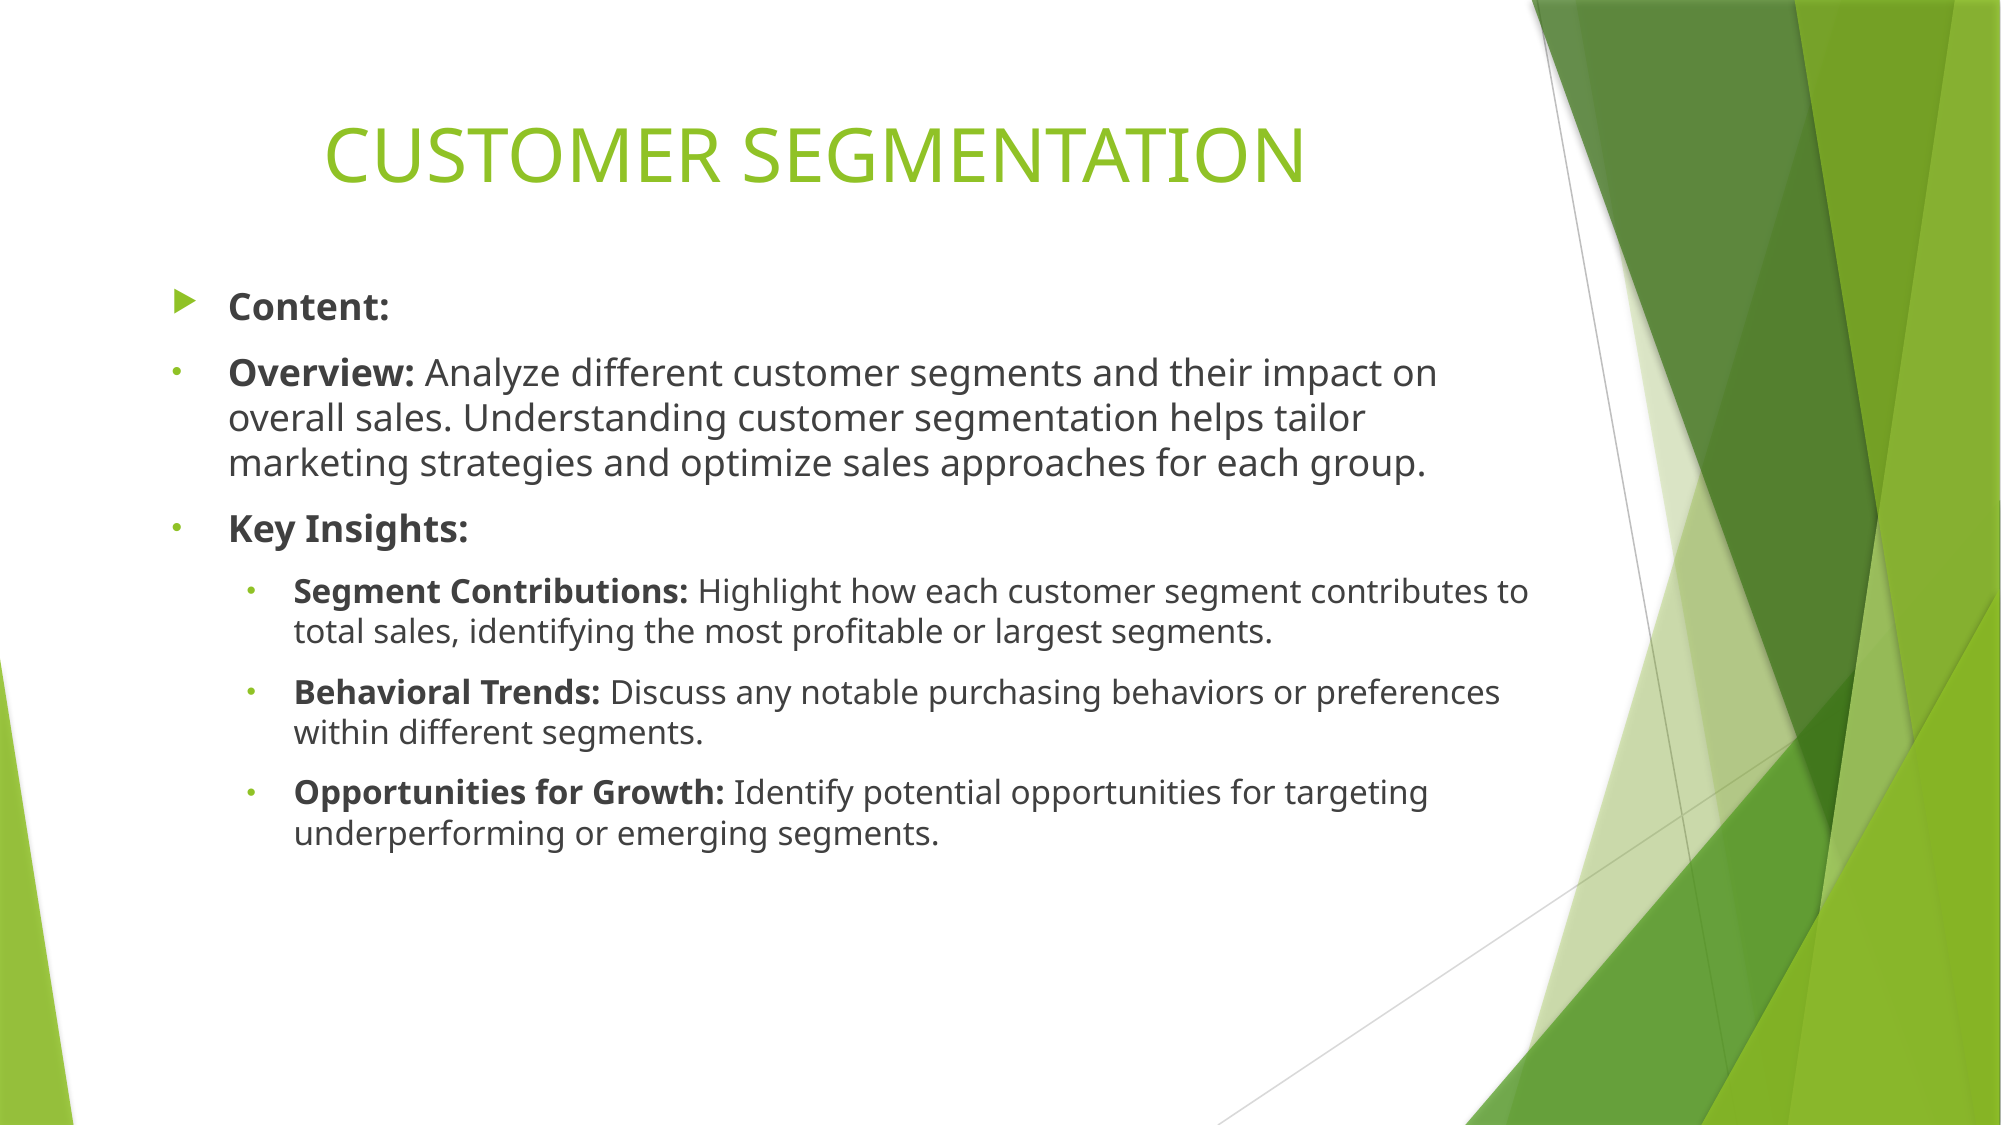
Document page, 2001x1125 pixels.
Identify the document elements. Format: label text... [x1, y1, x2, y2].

title CUSTOMER SEGMENTATION [111, 99, 1522, 244]
list Content: Overview: Analyze different customer segments and their impact on overall sales. Understanding customer segmentation helps tailor marketing strategies and optimize sales approaches for each group. Key Insights: Segment Contributions: Highlight how each customer segment contributes to total sales, identifying the most profitable or largest segments. Behavioral Trends: Discuss any notable purchasing behaviors or preferences within different segments. Opportunities for Growth: Identify potential opportunities for targeting underperforming or emerging segments. [156, 209, 1567, 925]
